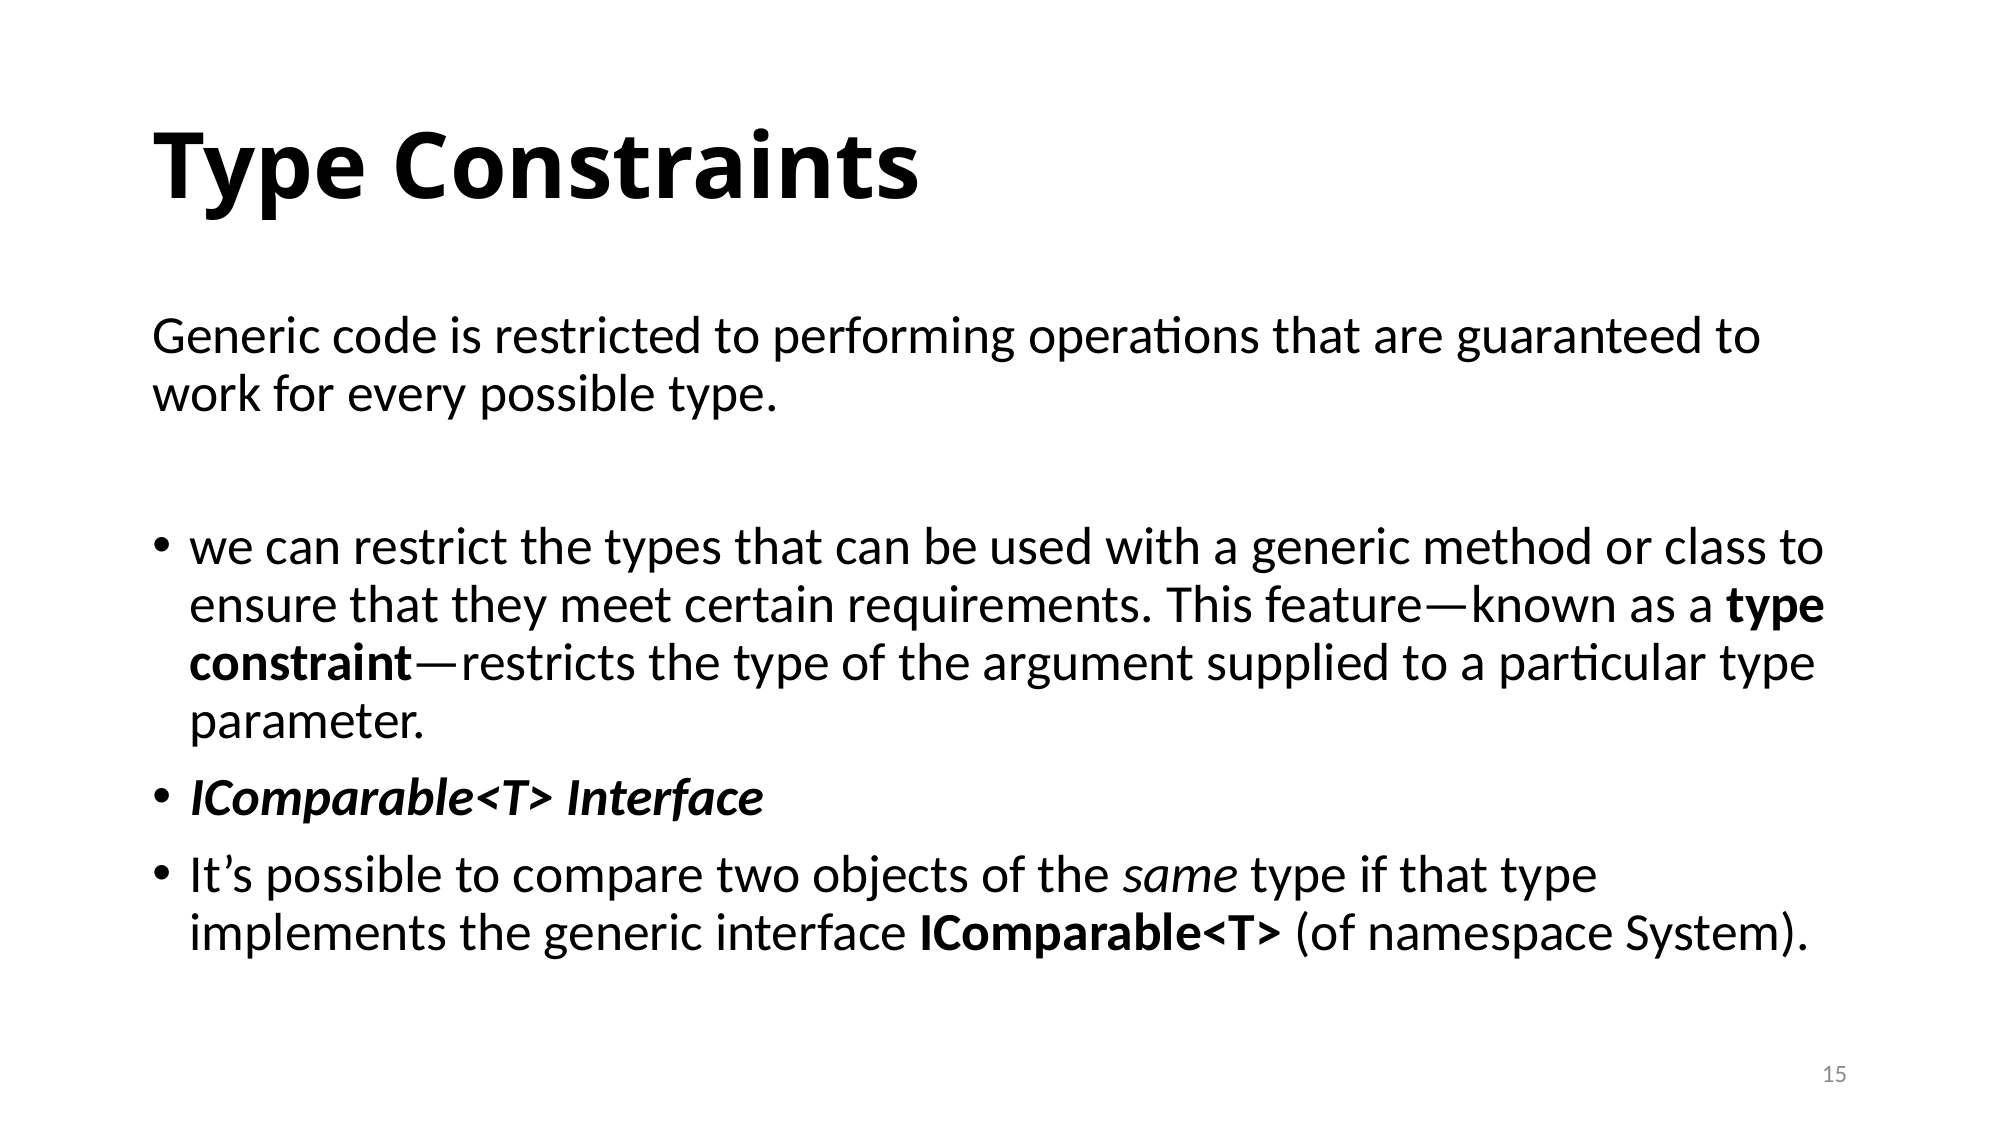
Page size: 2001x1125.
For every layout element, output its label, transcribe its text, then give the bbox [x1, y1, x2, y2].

title Type Constraints [137, 59, 1863, 278]
slide_number 15 [1412, 1042, 1863, 1103]
list Generic code is restricted to performing operations that are guaranteed to work for every possible type. we can restrict the types that can be used with a generic method or class to ensure that they meet certain requirements. This feature—known as a type constraint—restricts the type of the argument supplied to a particular type parameter. IComparable<T> Interface It’s possible to compare two objects of the same type if that type implements the generic interface IComparable<T> (of namespace System). [137, 299, 1863, 1014]
